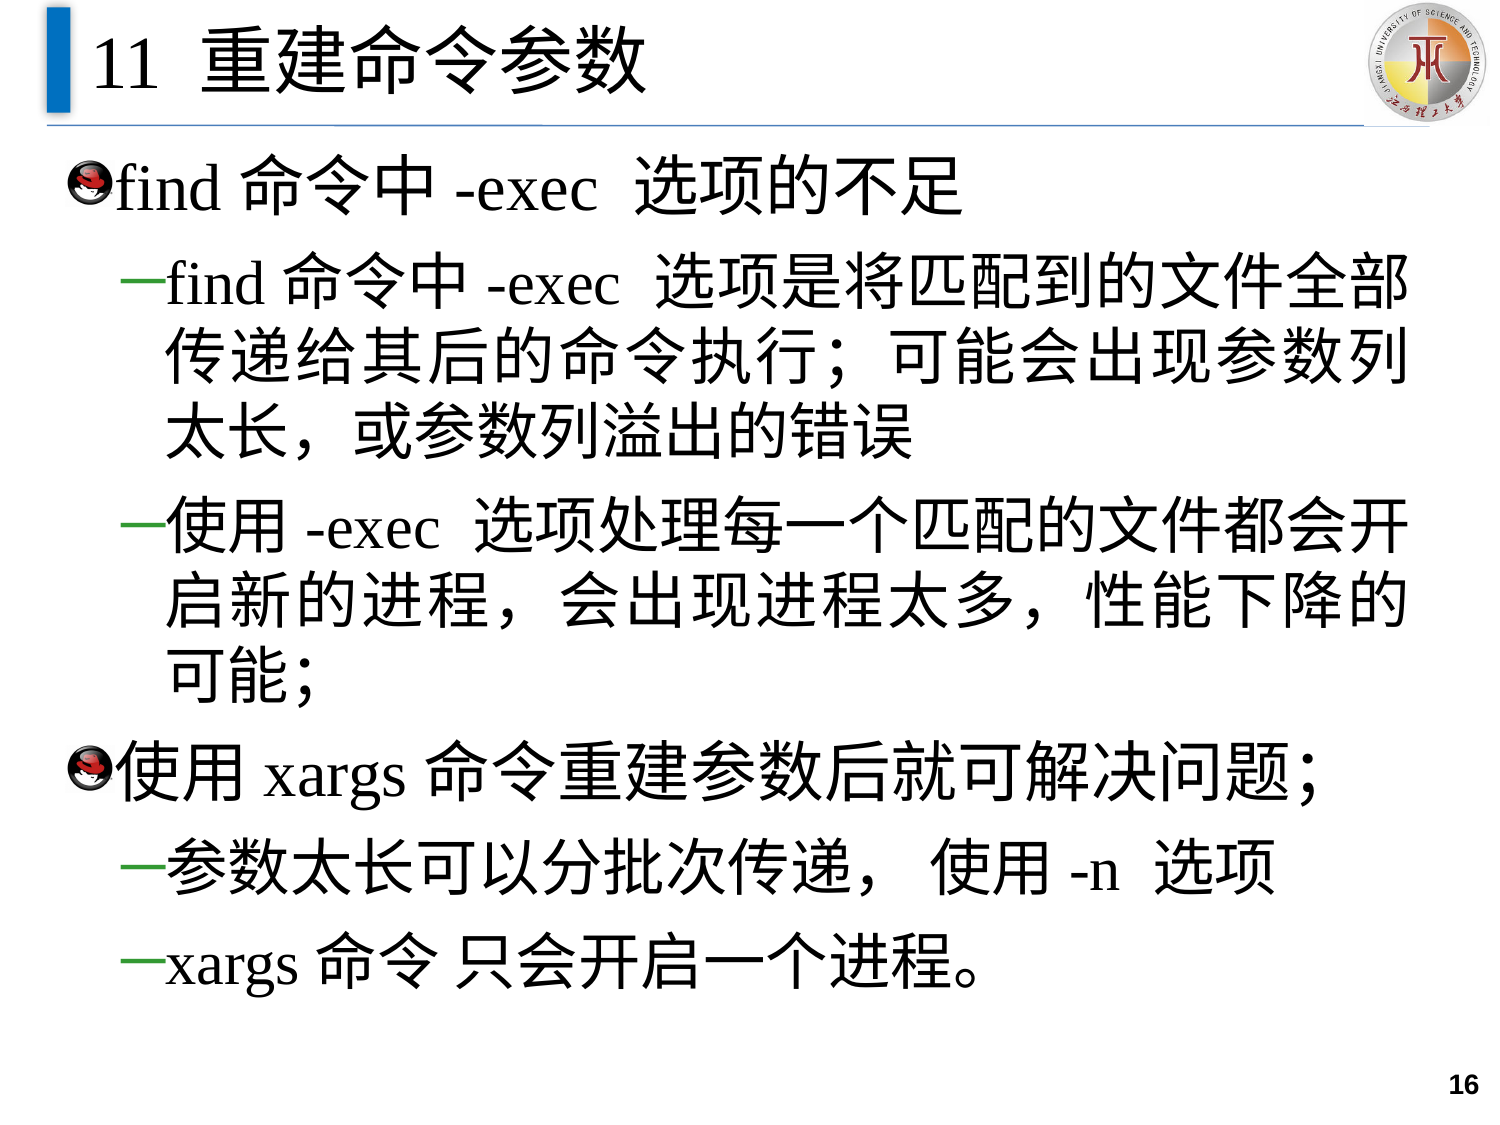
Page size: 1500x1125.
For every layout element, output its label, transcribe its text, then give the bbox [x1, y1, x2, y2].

slide_number 16 [1355, 1042, 1495, 1125]
title 11 重建命令参数 [75, 0, 1425, 122]
picture [65, 160, 115, 207]
picture [65, 745, 115, 793]
picture [1364, 0, 1490, 126]
list find命令中-exec 选项的不足 find命令中-exec 选项是将匹配到的文件全部传递给其后的命令执行；可能会出现参数列太长，或参数列溢出的错误 使用-exec 选项处理每一个匹配的文件都会开启新的进程，会出现进程太多，性能下降的可能； 使用xargs命令重建参数后就可解决问题； 参数太长可以分批次传递， 使用-n 选项 xargs命令 只会开启一个进程。 [50, 135, 1427, 1088]
